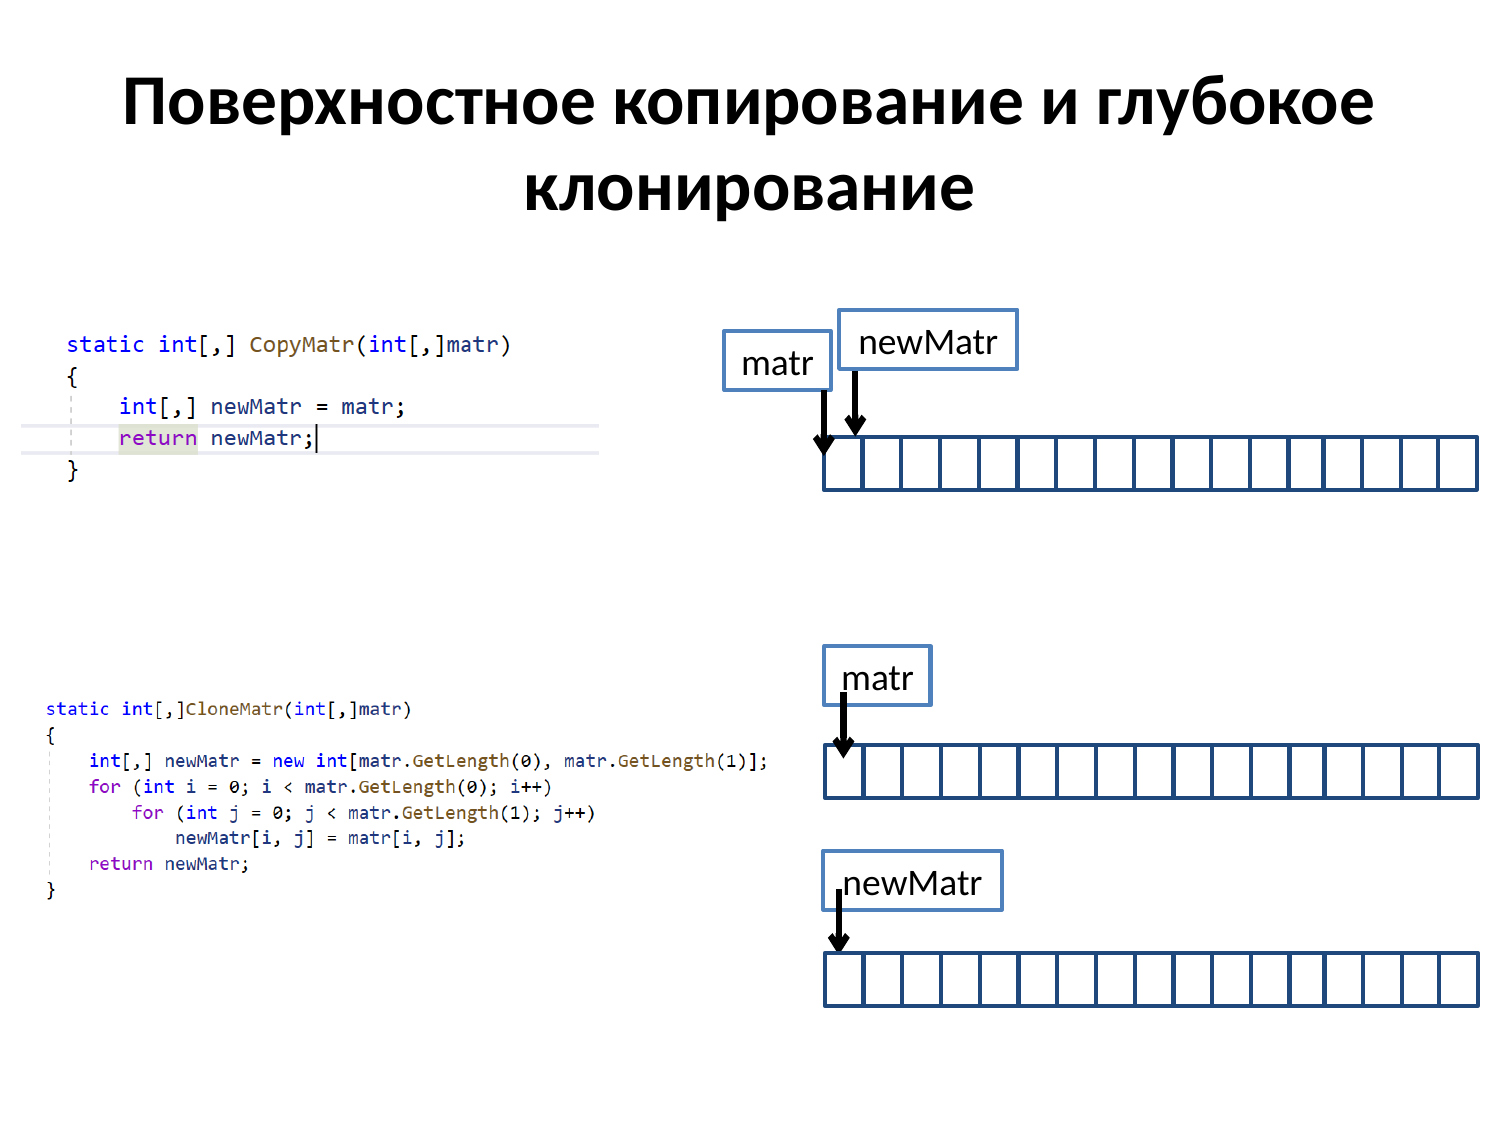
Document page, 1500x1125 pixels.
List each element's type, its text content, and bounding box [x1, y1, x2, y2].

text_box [820, 744, 1484, 866]
title Поверхностное копирование и глубокое клонирование [75, 45, 1425, 233]
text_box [820, 952, 1484, 1074]
picture [7, 697, 820, 905]
picture [20, 335, 599, 490]
text_box matr [822, 644, 933, 707]
text_box newMatr [837, 308, 1019, 371]
text_box newMatr [821, 873, 1004, 912]
text_box matr [722, 329, 833, 392]
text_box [819, 436, 1483, 558]
